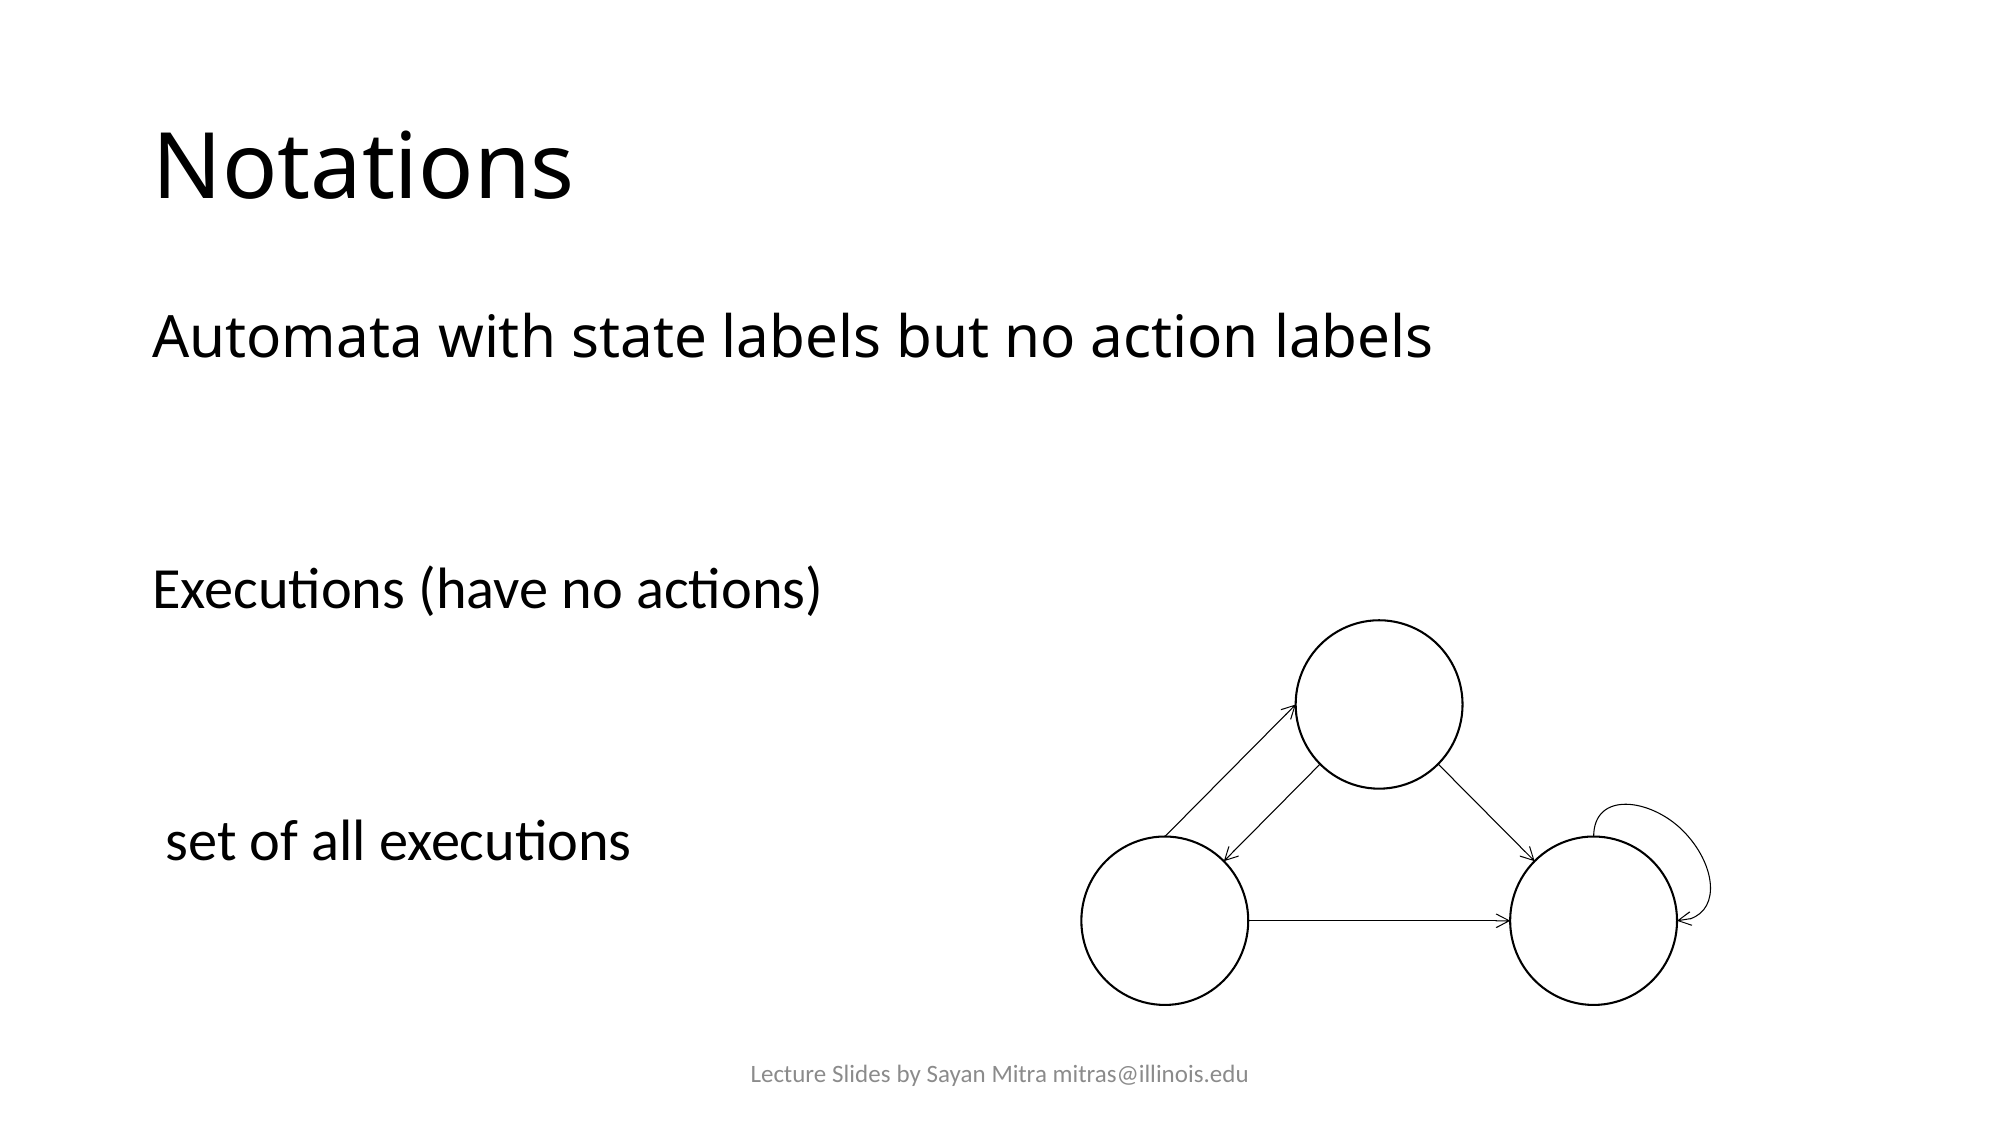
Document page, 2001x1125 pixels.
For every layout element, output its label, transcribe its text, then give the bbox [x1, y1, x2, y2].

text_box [1223, 764, 1321, 862]
title Notations [137, 59, 1863, 278]
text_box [1164, 704, 1296, 837]
footer Lecture Slides by Sayan Mitra mitras@illinois.edu [662, 1042, 1338, 1103]
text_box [1438, 764, 1535, 862]
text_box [1593, 836, 1678, 921]
